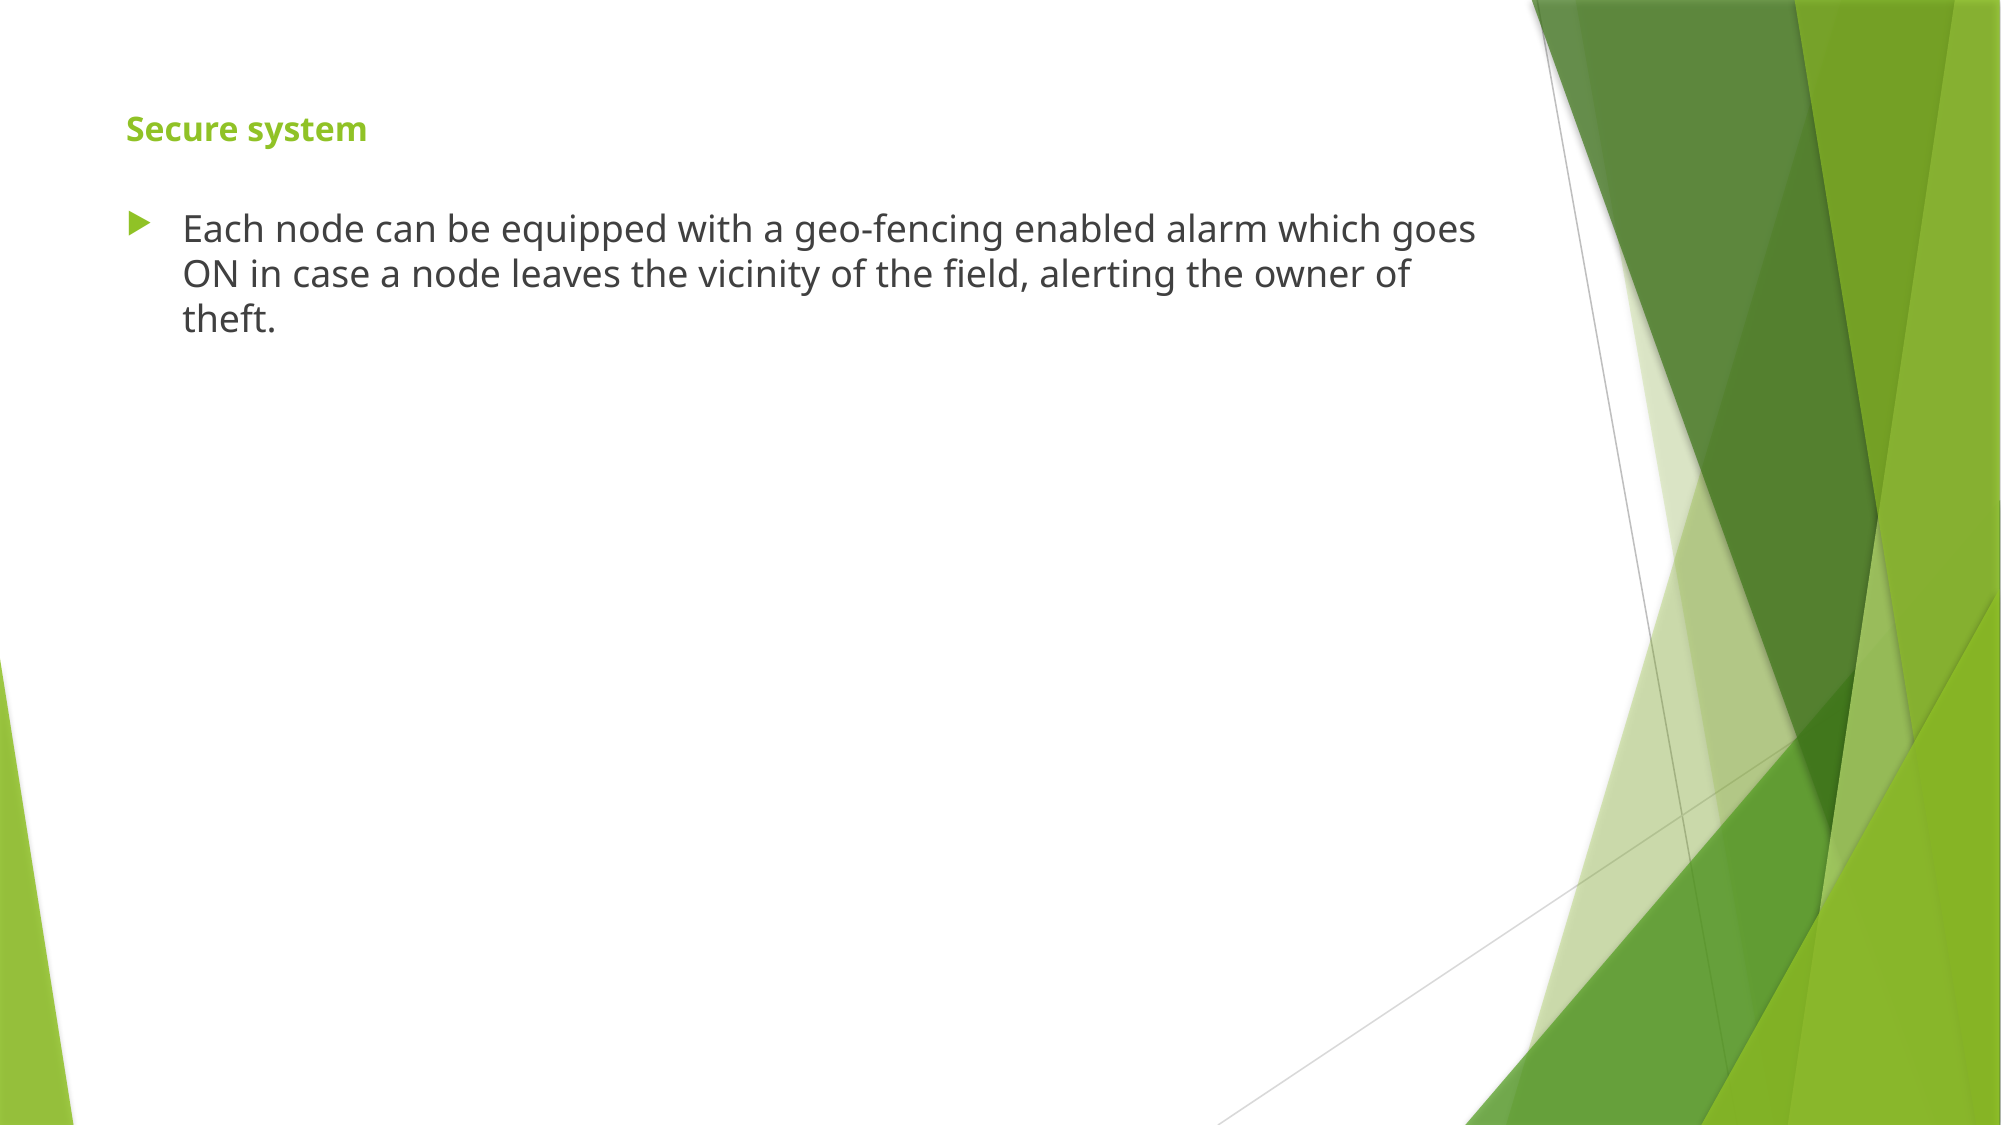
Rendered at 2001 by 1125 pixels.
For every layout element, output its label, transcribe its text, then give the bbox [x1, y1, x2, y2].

list Each node can be equipped with a geo-fencing enabled alarm which goes ON in case a node leaves the vicinity of the field, alerting the owner of theft. [111, 197, 1522, 991]
title Secure system [111, 99, 1522, 197]
